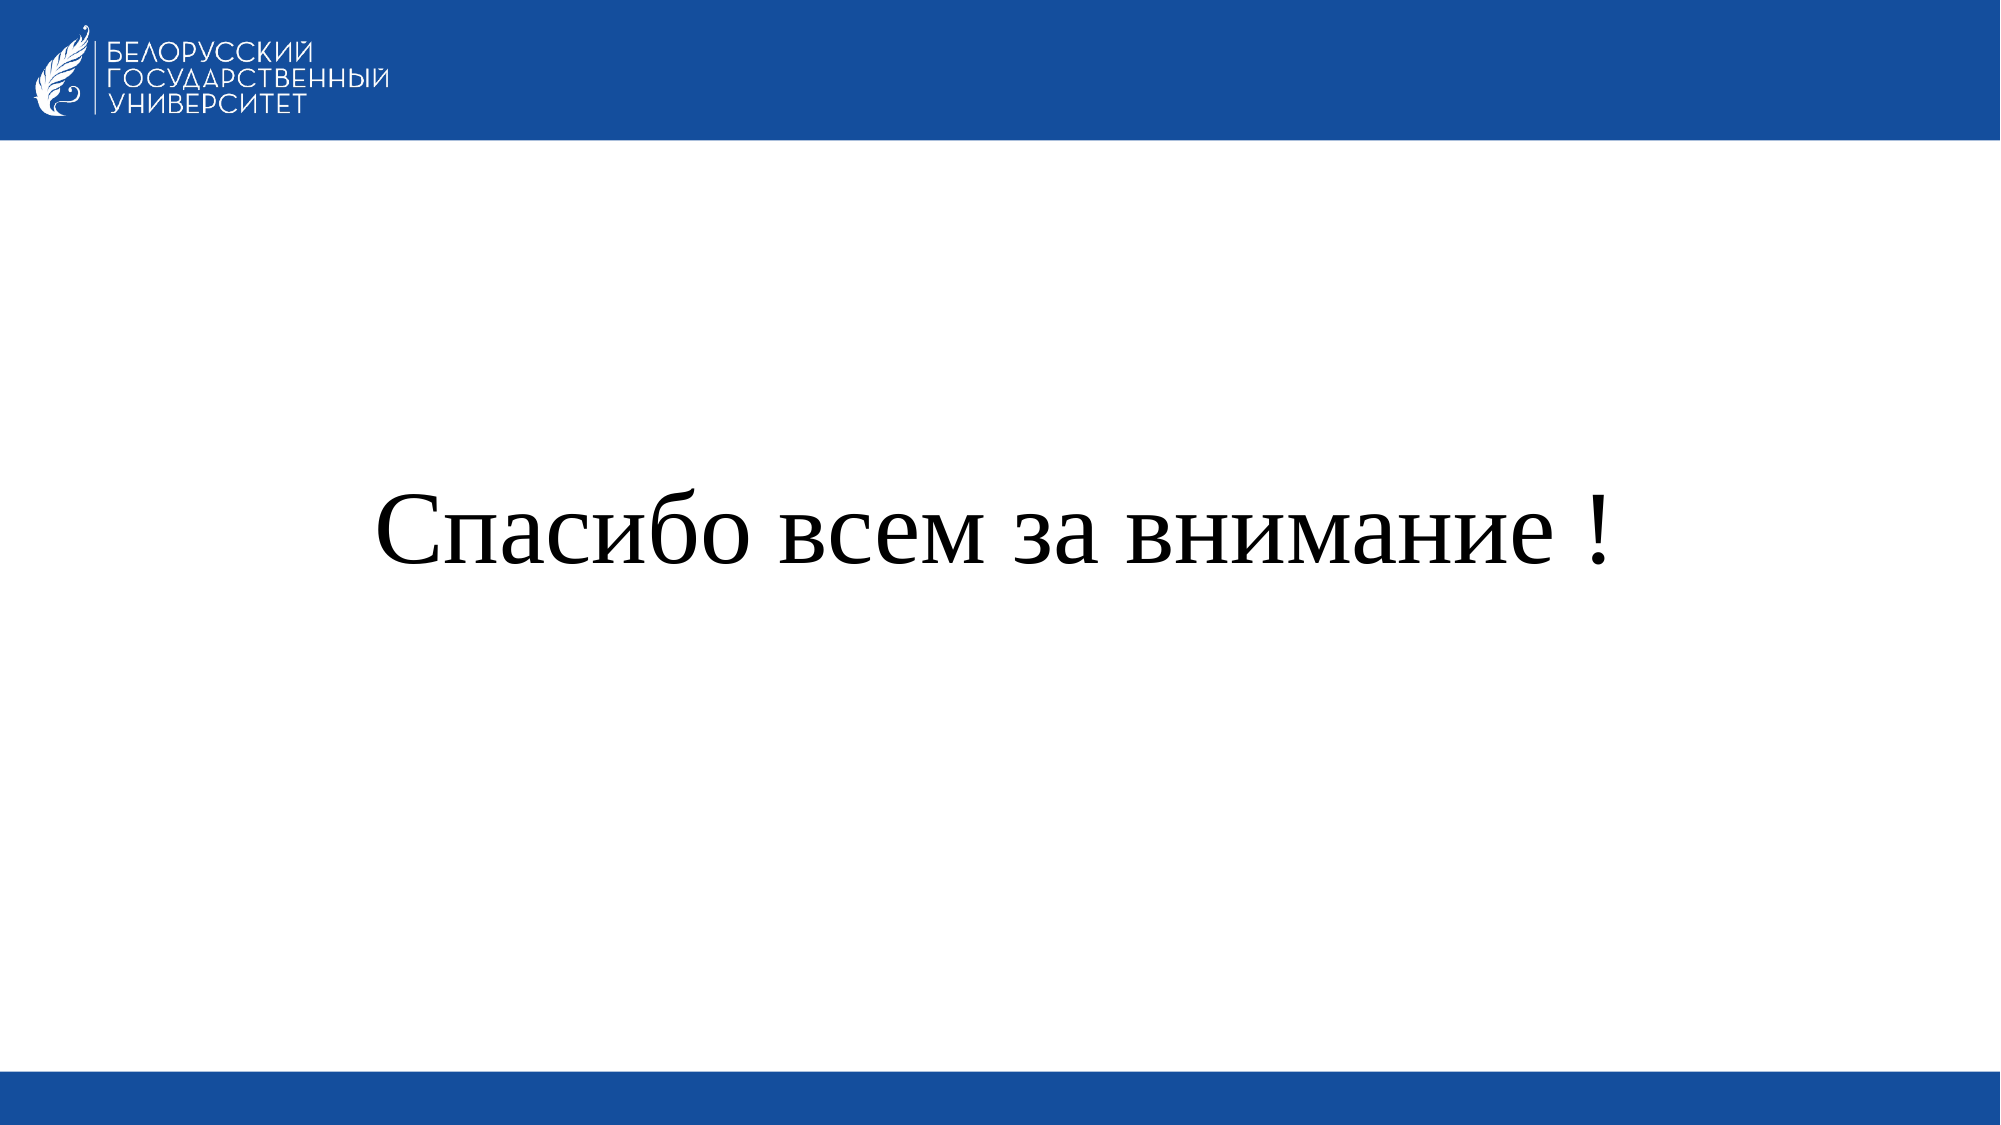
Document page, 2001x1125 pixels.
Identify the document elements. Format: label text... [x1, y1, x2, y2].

picture [33, 25, 388, 116]
list Спасибо всем за внимание ! [102, 466, 1890, 713]
